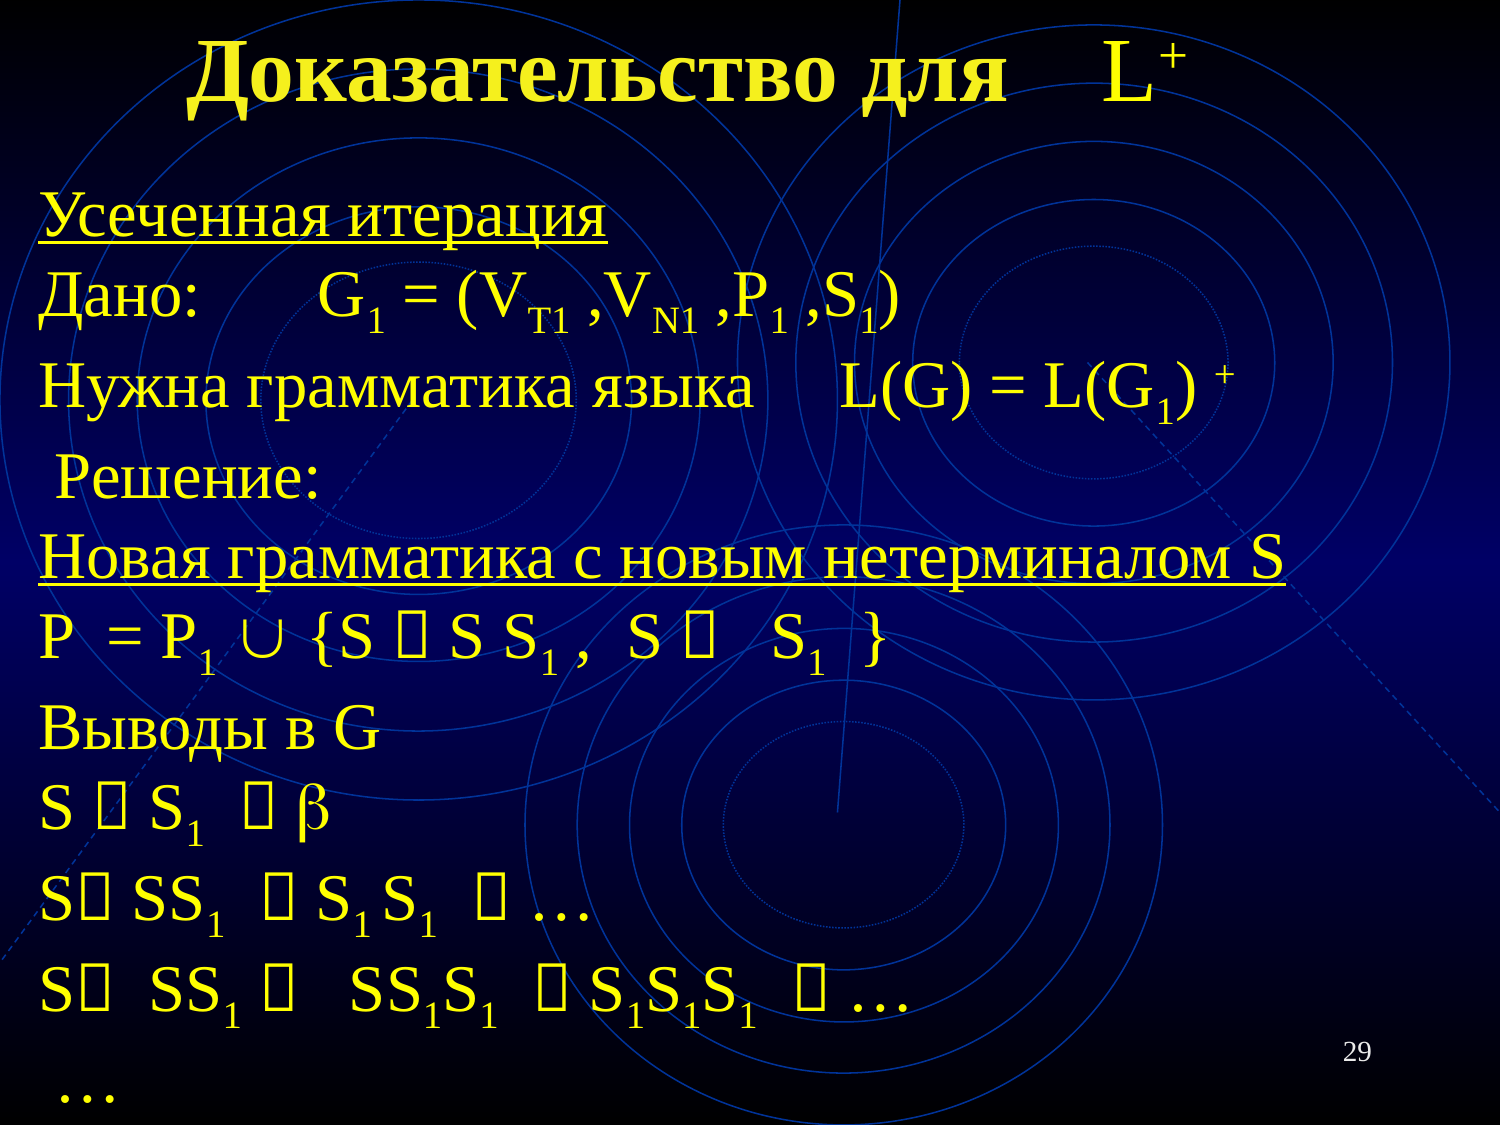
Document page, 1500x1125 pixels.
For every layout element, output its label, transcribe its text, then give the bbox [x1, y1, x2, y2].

text_box Усеченная итерация Дано: G1 = (VT1 ,VN1 ,P1 ,S1) Нужна грамматика языка L(G) = L(G1) + Решение: Новая грамматика с новым нетерминалом S P = P1  {S  S S1 , S  S1 } Выводы в G S  S1   S SS1  S1 S1  … S SS1  SS1S1  S1S1S1  … … … … … [23, 162, 1477, 1125]
title Доказательство для L+ [128, 0, 1407, 130]
slide_number 29 [1074, 1024, 1388, 1101]
